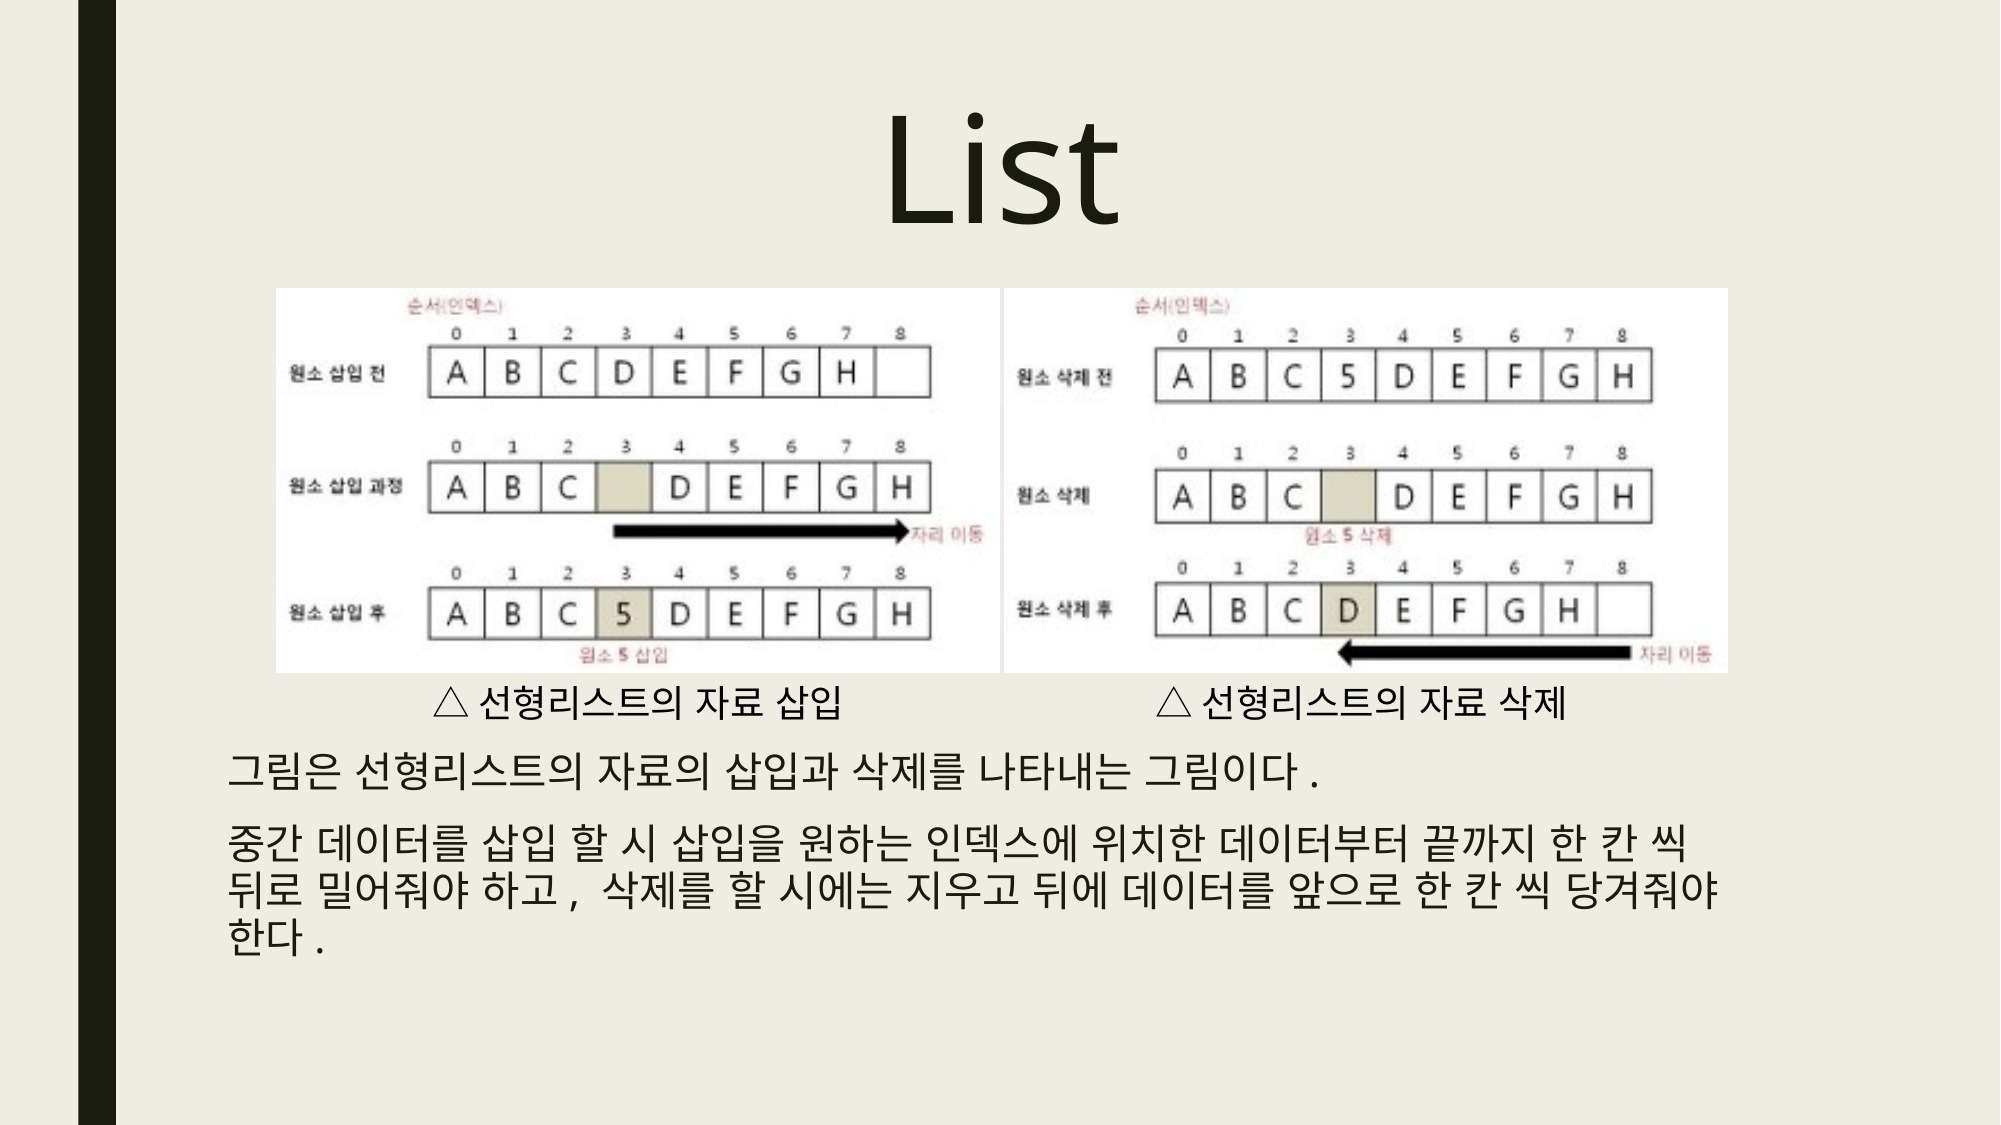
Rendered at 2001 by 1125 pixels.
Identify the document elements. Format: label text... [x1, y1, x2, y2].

text_box △선형리스트의 자료 삽입 [276, 673, 1000, 733]
picture [1004, 288, 1728, 673]
text_box △선형리스트의 자료 삭제 [1000, 672, 1724, 733]
text_box List [212, 87, 1788, 289]
list 그림은 선형리스트의 자료의 삽입과 삭제를 나타내는 그림이다. 중간 데이터를 삽입 할 시 삽입을 원하는 인덱스에 위치한 데이터부터 끝까지 한 칸 씩 뒤로 밀어줘야 하고, 삭제를 할 시에는 지우고 뒤에 데이터를 앞으로 한 칸 씩 당겨줘야 한다. [212, 742, 1788, 1038]
picture [276, 288, 1000, 673]
